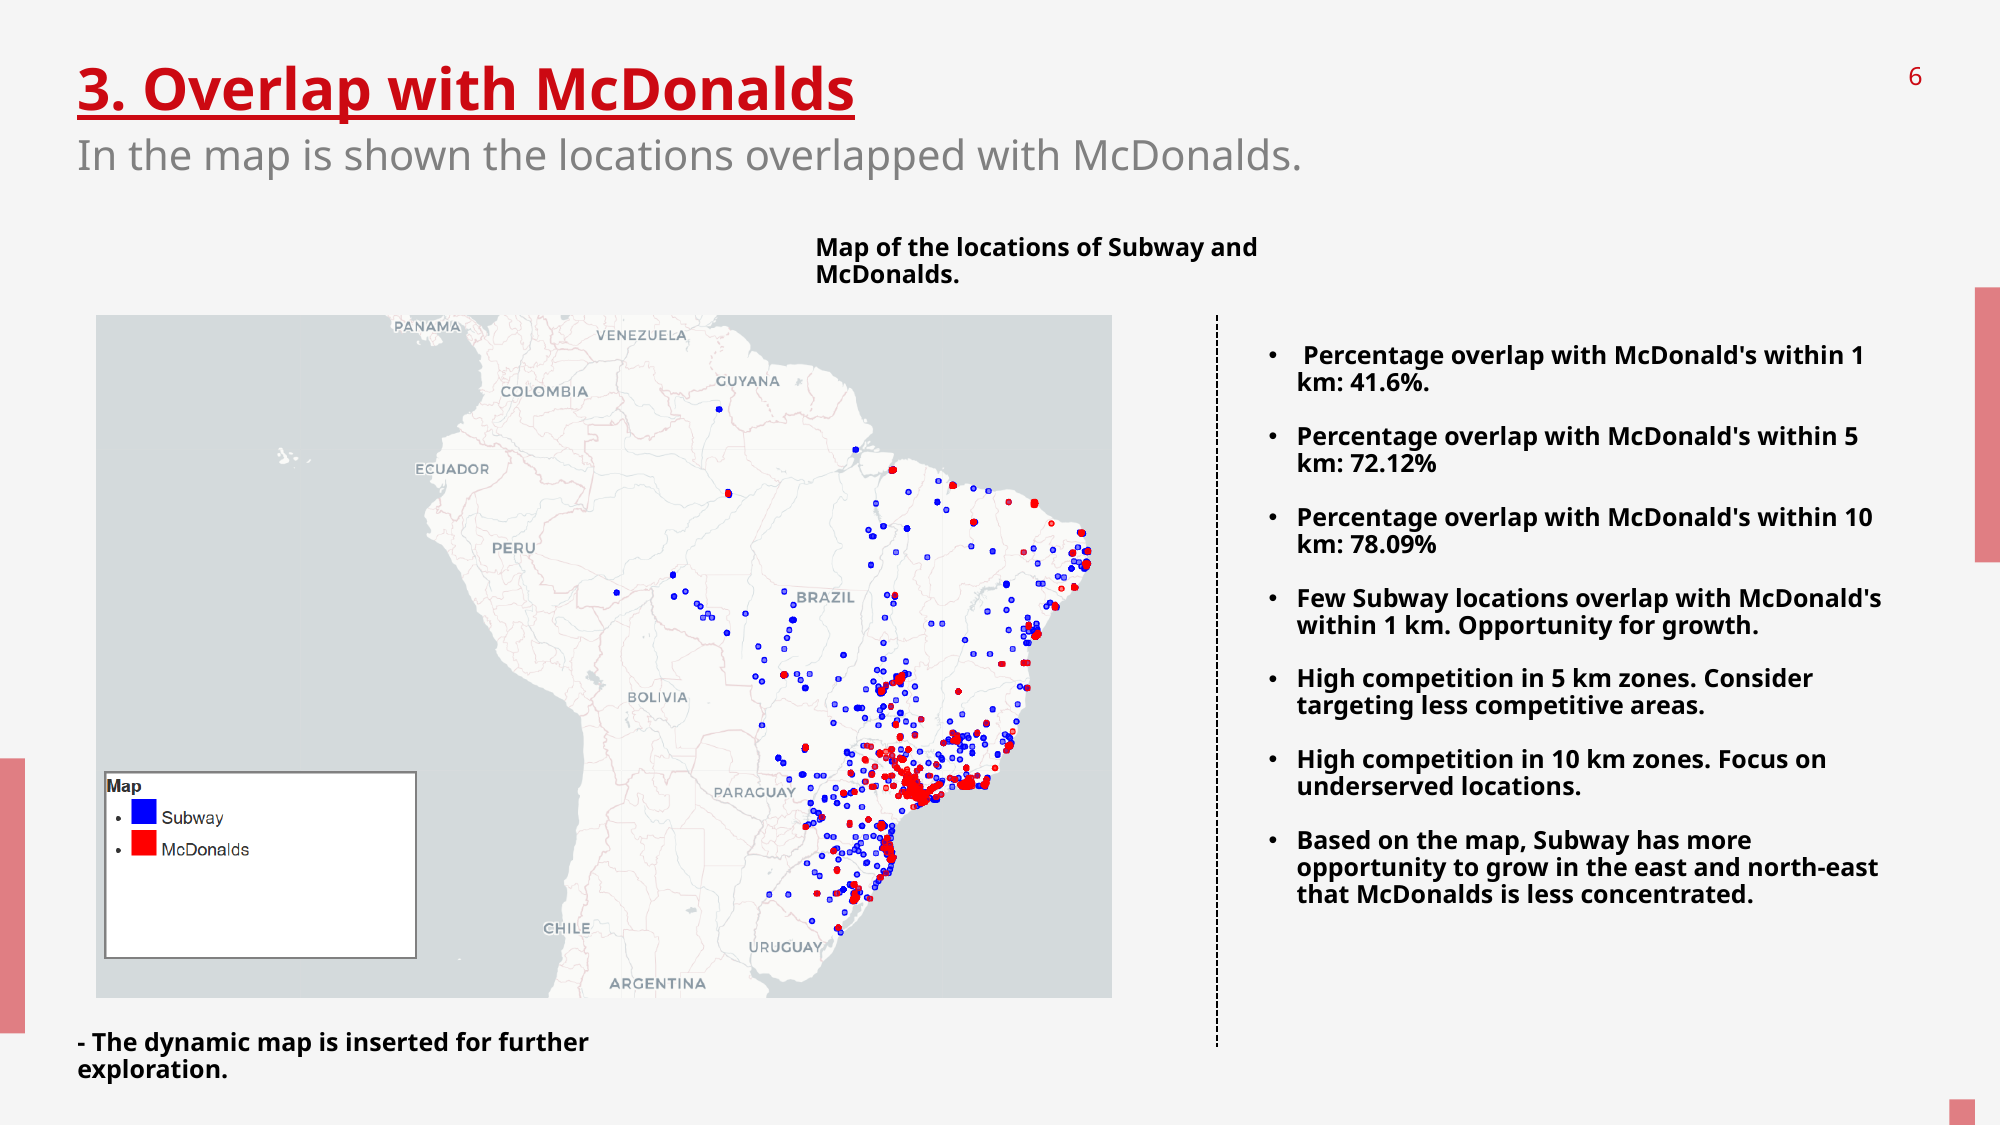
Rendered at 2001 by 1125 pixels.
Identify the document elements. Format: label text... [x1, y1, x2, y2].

text_box Percentage overlap with McDonald's within 1 km: 41.6%. Percentage overlap with McDonald's within 5 km: 72.12% Percentage overlap with McDonald's within 10 km: 78.09% Few Subway locations overlap with McDonald's within 1 km. Opportunity for growth. High competition in 5 km zones. Consider targeting less competitive areas. High competition in 10 km zones. Focus on underserved locations. Based on the map, Subway has more opportunity to grow in the east and north-east that McDonalds is less concentrated. [1253, 335, 1904, 952]
picture [96, 314, 1113, 998]
text_box - The dynamic map is inserted for further exploration. [62, 1022, 686, 1072]
text_box In the map is shown the locations overlapped with McDonalds. [62, 127, 1861, 277]
text_box Map of the locations of Subway and McDonalds. [800, 227, 1424, 277]
slide_number 6 [1860, 52, 1938, 113]
title 3. Overlap with McDonalds [62, 52, 881, 127]
